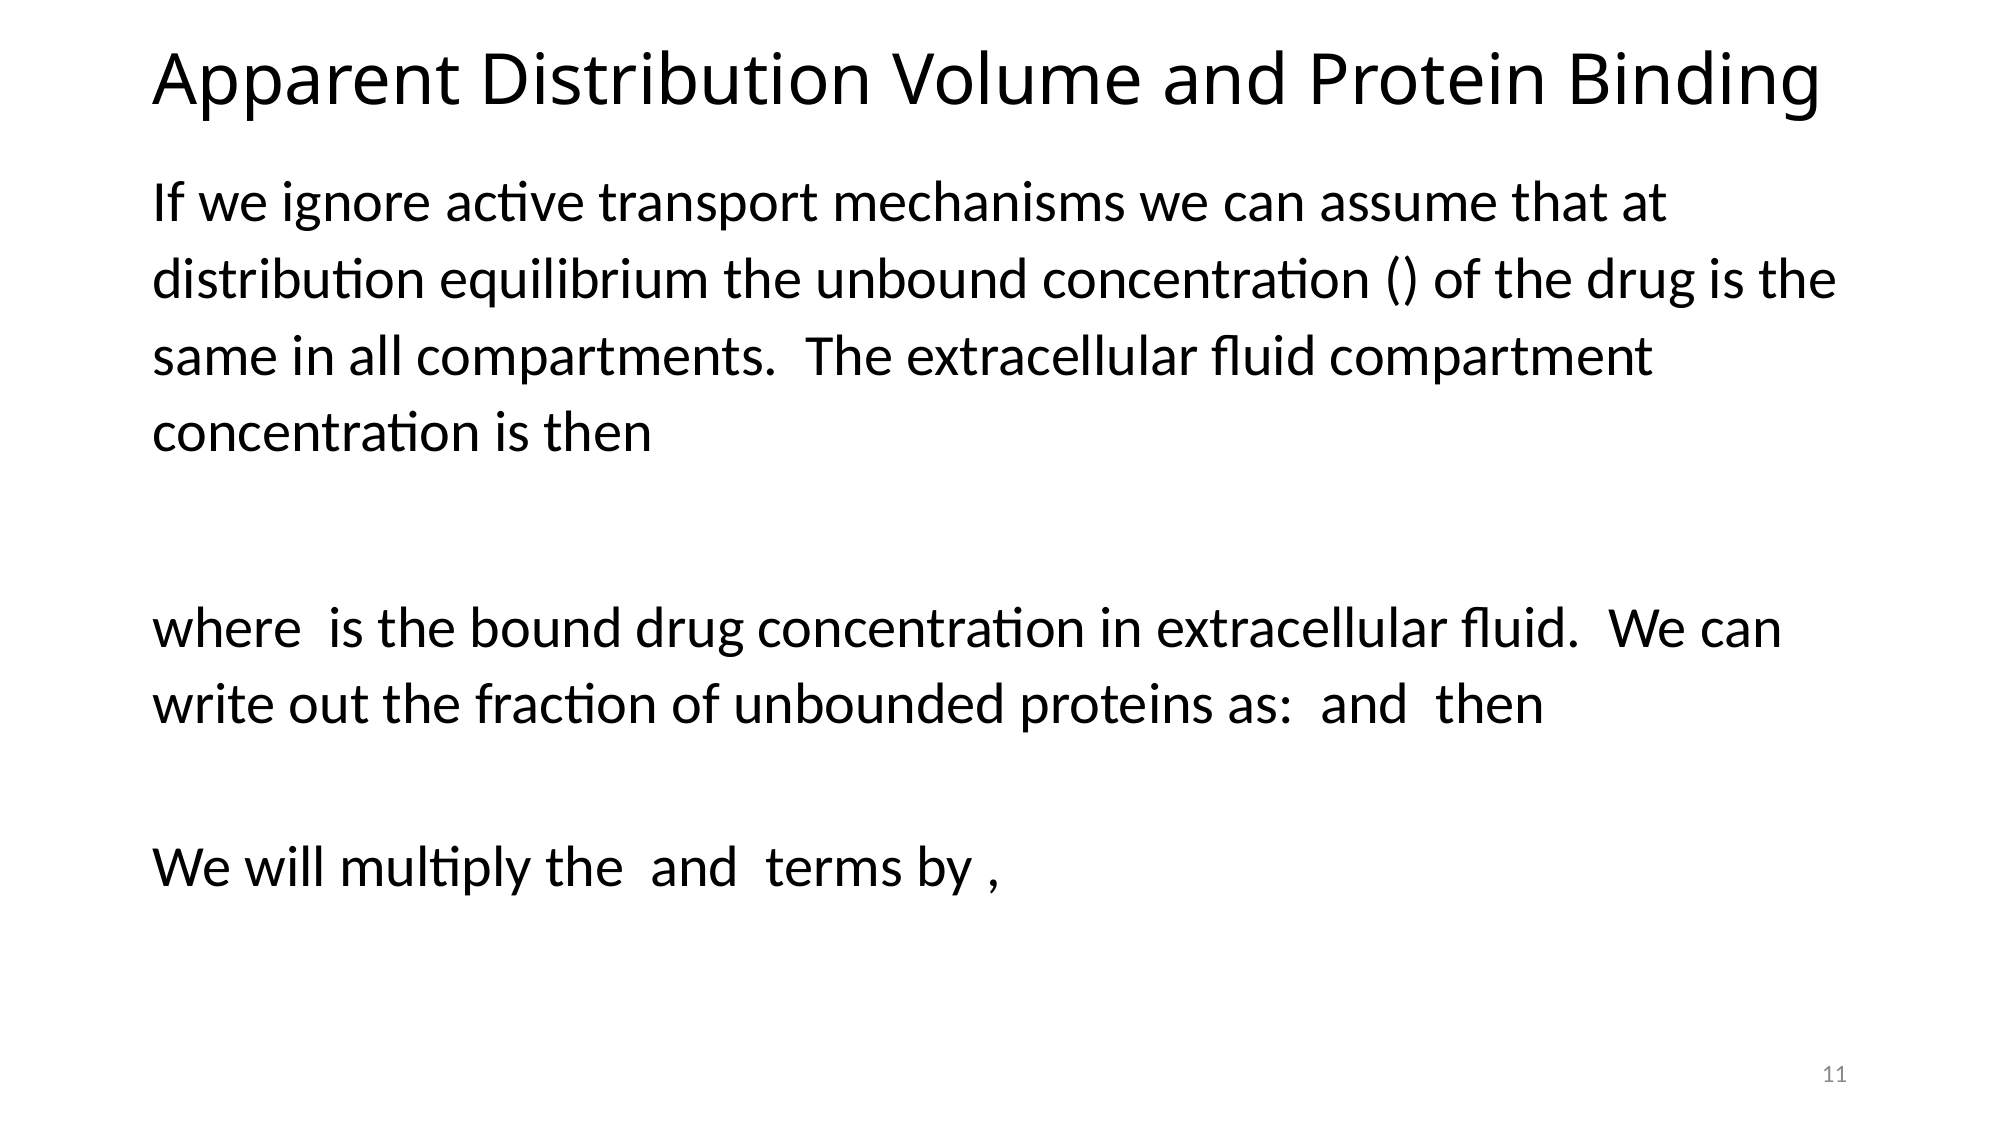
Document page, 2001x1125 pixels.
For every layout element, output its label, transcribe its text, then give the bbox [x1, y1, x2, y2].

slide_number 11 [1412, 1042, 1863, 1103]
title Apparent Distribution Volume and Protein Binding [137, 3, 1863, 161]
